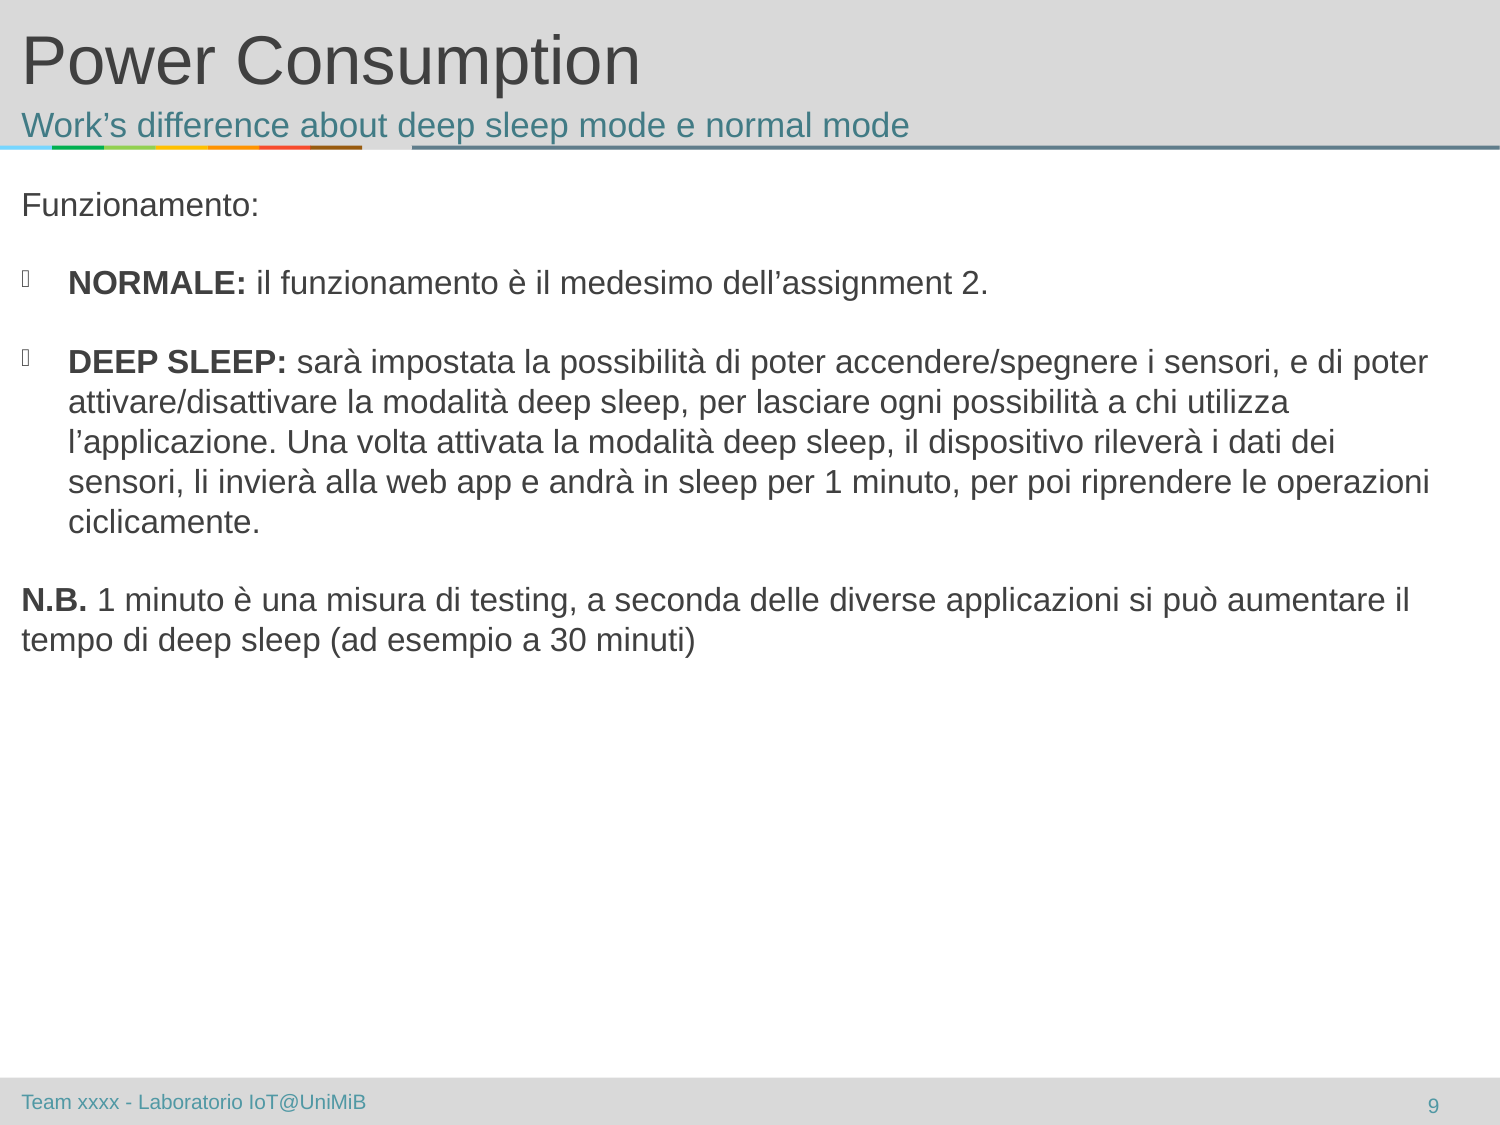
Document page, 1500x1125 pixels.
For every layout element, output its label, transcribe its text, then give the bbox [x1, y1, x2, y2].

title Power Consumption [0, 0, 1500, 110]
list Work’s difference about deep sleep mode e normal mode Funzionamento: NORMALE: il funzionamento è il medesimo dell’assignment 2. DEEP SLEEP: sarà impostata la possibilità di poter accendere/spegnere i sensori, e di poter attivare/disattivare la modalità deep sleep, per lasciare ogni possibilità a chi utilizza l’applicazione. Una volta attivata la modalità deep sleep, il dispositivo rileverà i dati dei sensori, li invierà alla web app e andrà in sleep per 1 minuto, per poi riprendere le operazioni ciclicamente. N.B. 1 minuto è una misura di testing, a seconda delle diverse applicazioni si può aumentare il tempo di deep sleep (ad esempio a 30 minuti) [0, 92, 1477, 146]
footer Team xxxx - Laboratorio IoT@UniMiB [0, 1090, 600, 1112]
slide_number 9 [1355, 1087, 1461, 1124]
